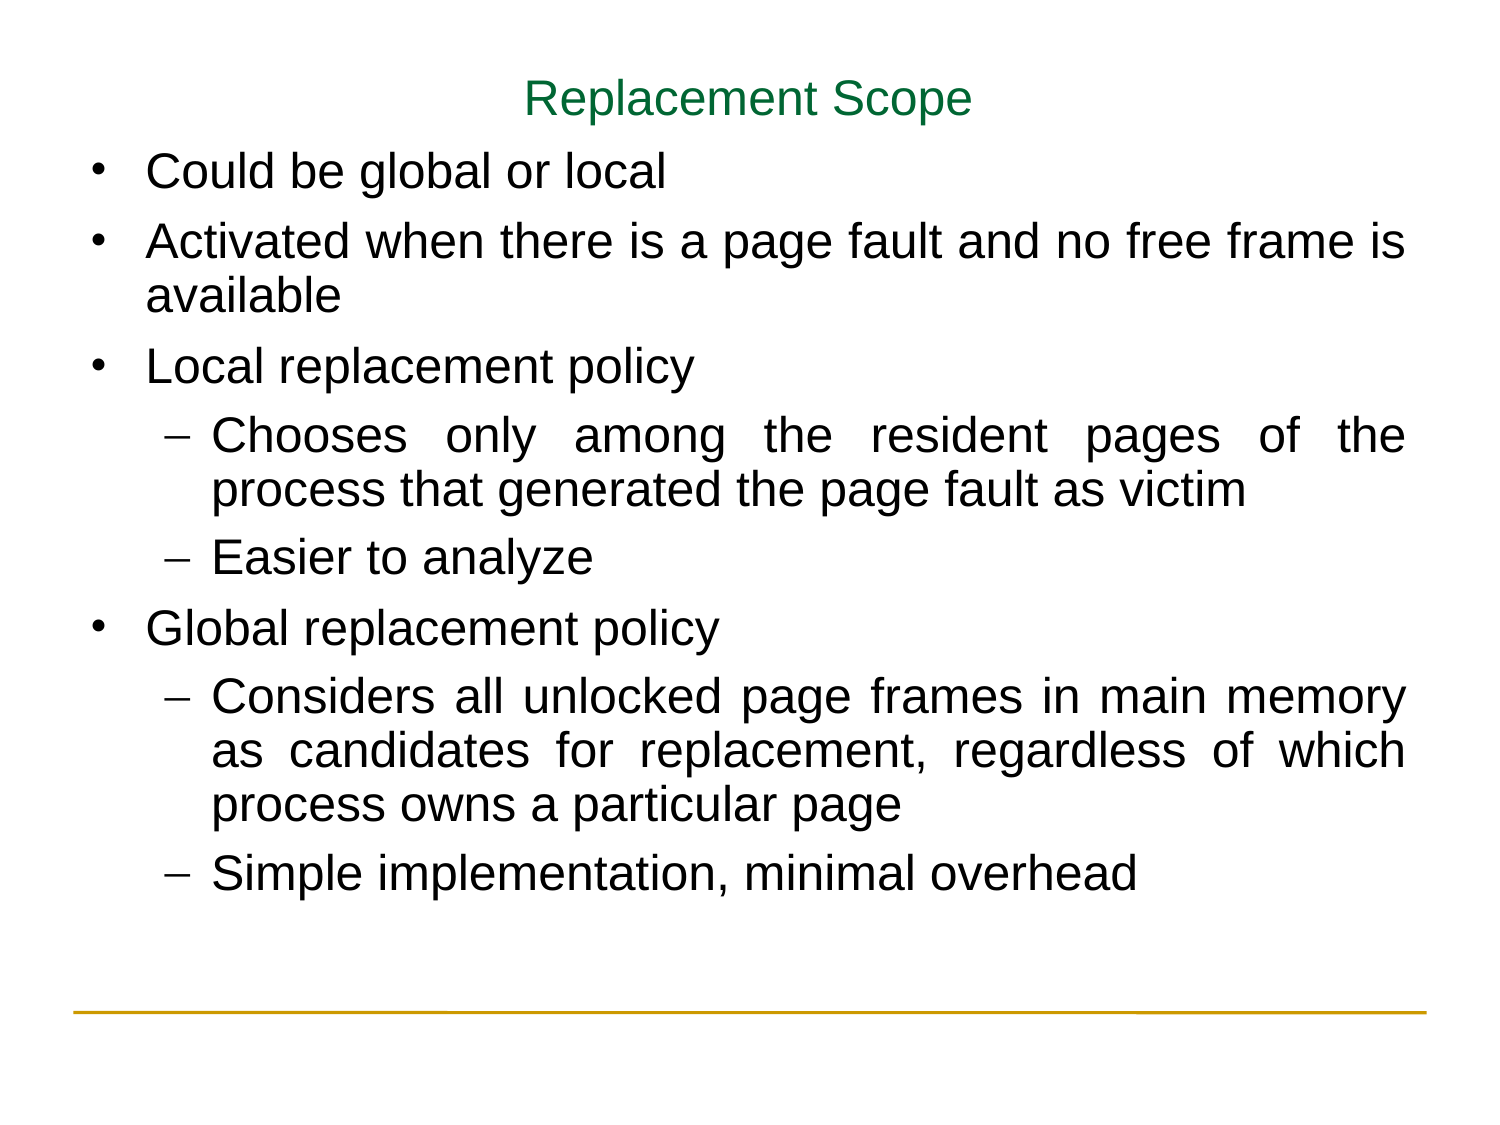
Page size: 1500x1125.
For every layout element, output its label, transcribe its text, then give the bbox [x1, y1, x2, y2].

text_box Could be global or local Activated when there is a page fault and no free frame is available Local replacement policy Chooses only among the resident pages of the process that generated the page fault as victim Easier to analyze Global replacement policy Considers all unlocked page frames in main memory as candidates for replacement, regardless of which process owns a particular page Simple implementation, minimal overhead [75, 137, 1422, 963]
text_box Replacement Scope [75, 58, 1422, 134]
